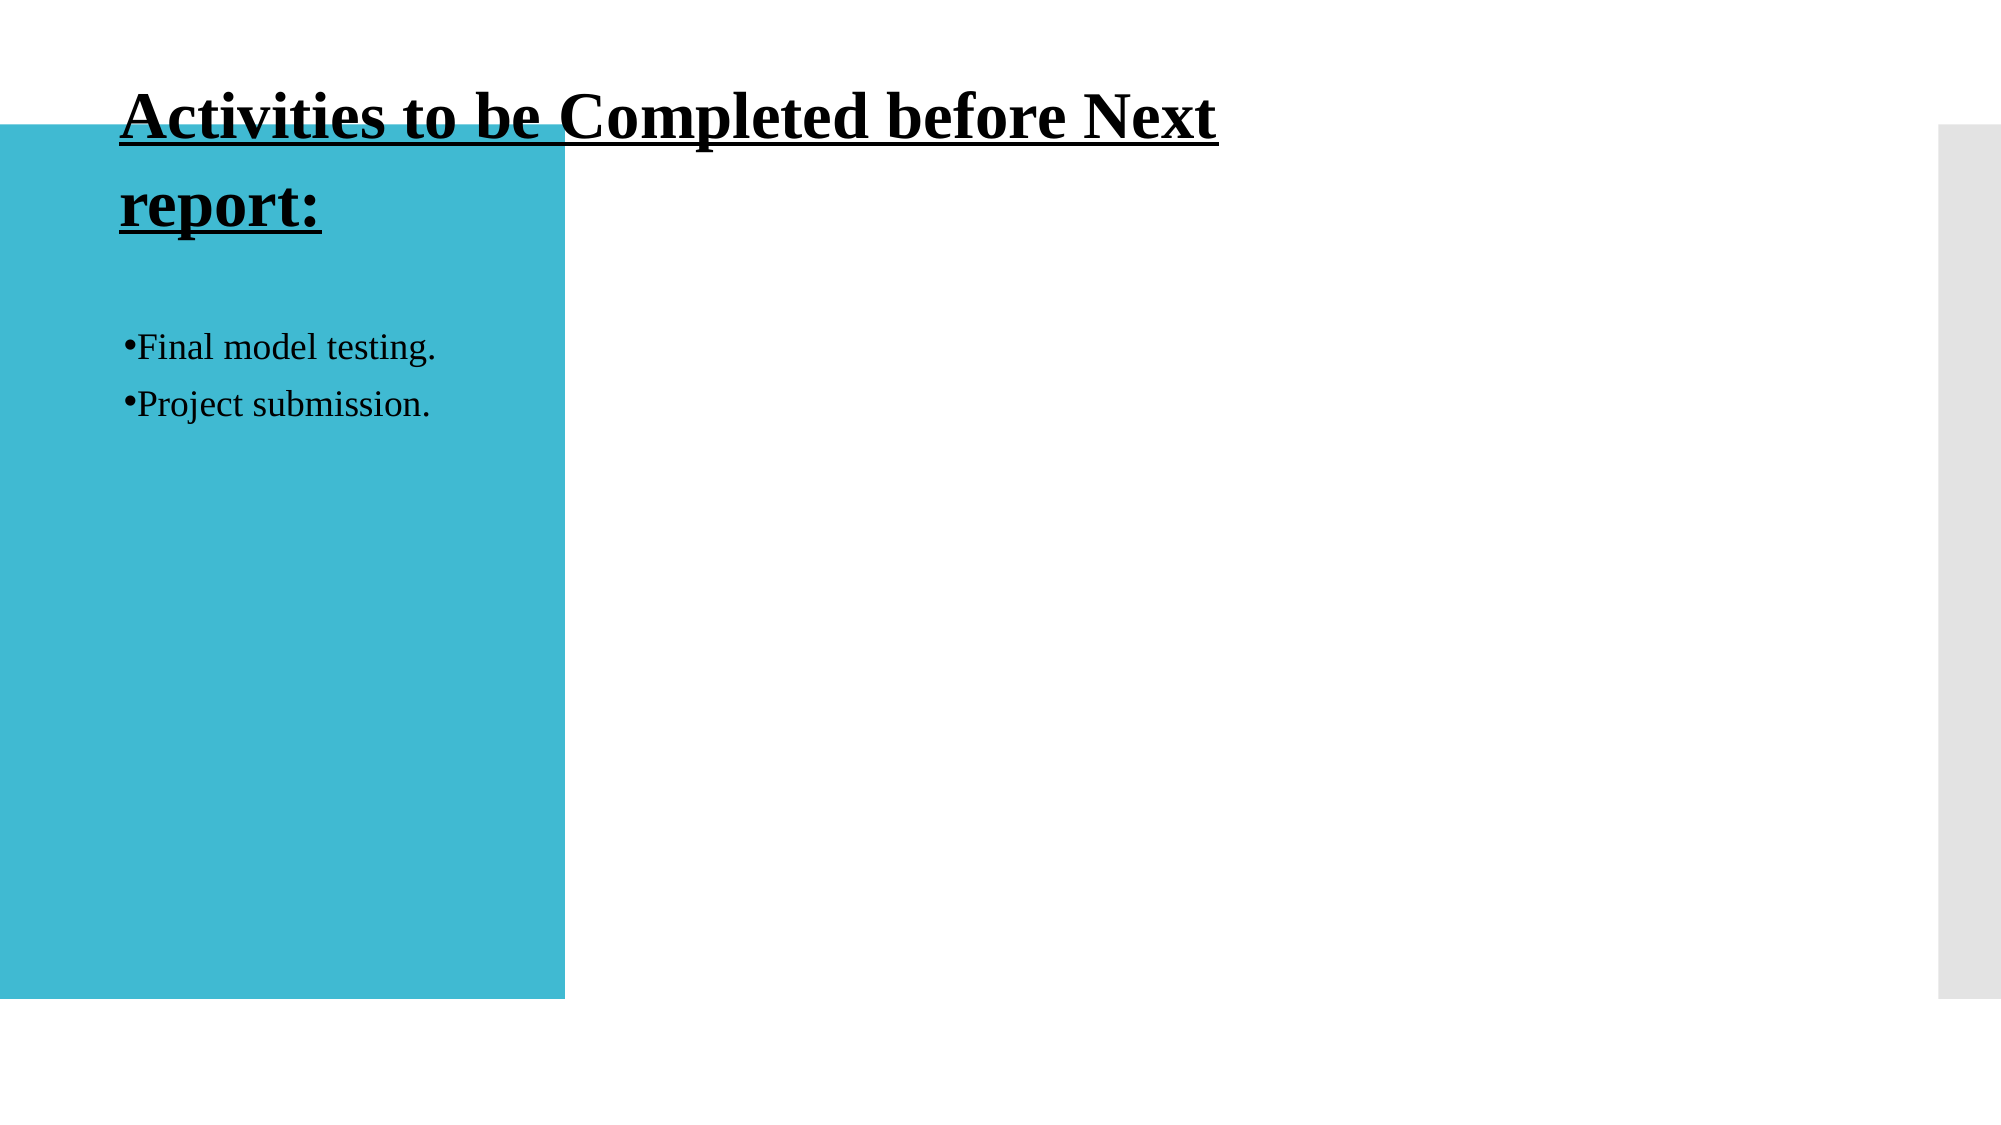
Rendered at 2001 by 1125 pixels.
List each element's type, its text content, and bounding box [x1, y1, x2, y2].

text_box Activities to be Completed before Next report: [119, 63, 1229, 240]
text_box Final model testing. Project submission. [124, 311, 1234, 424]
